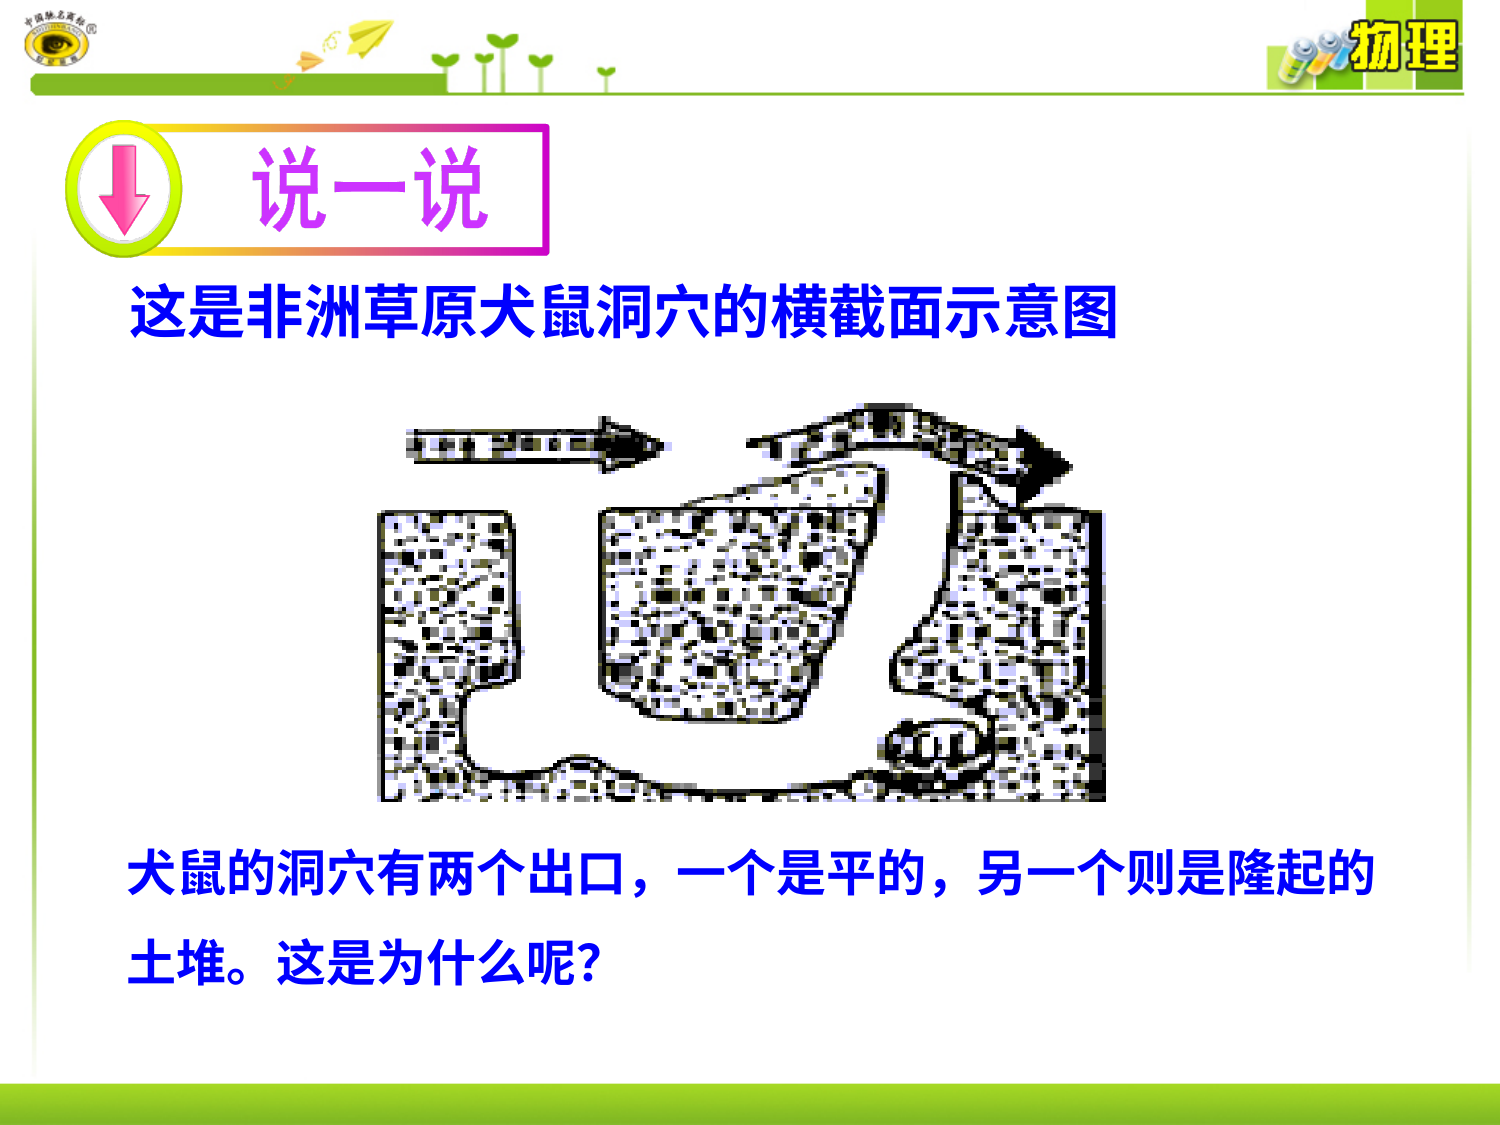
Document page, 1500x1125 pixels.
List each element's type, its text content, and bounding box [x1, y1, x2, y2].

text_box 这是非洲草原犬鼠洞穴的横截面示意图 [114, 263, 1332, 356]
picture [0, 0, 1500, 1125]
text_box 犬鼠的洞穴有两个出口，一个是平的，另一个则是隆起的土堆。这是为什么呢？ [111, 804, 1417, 999]
